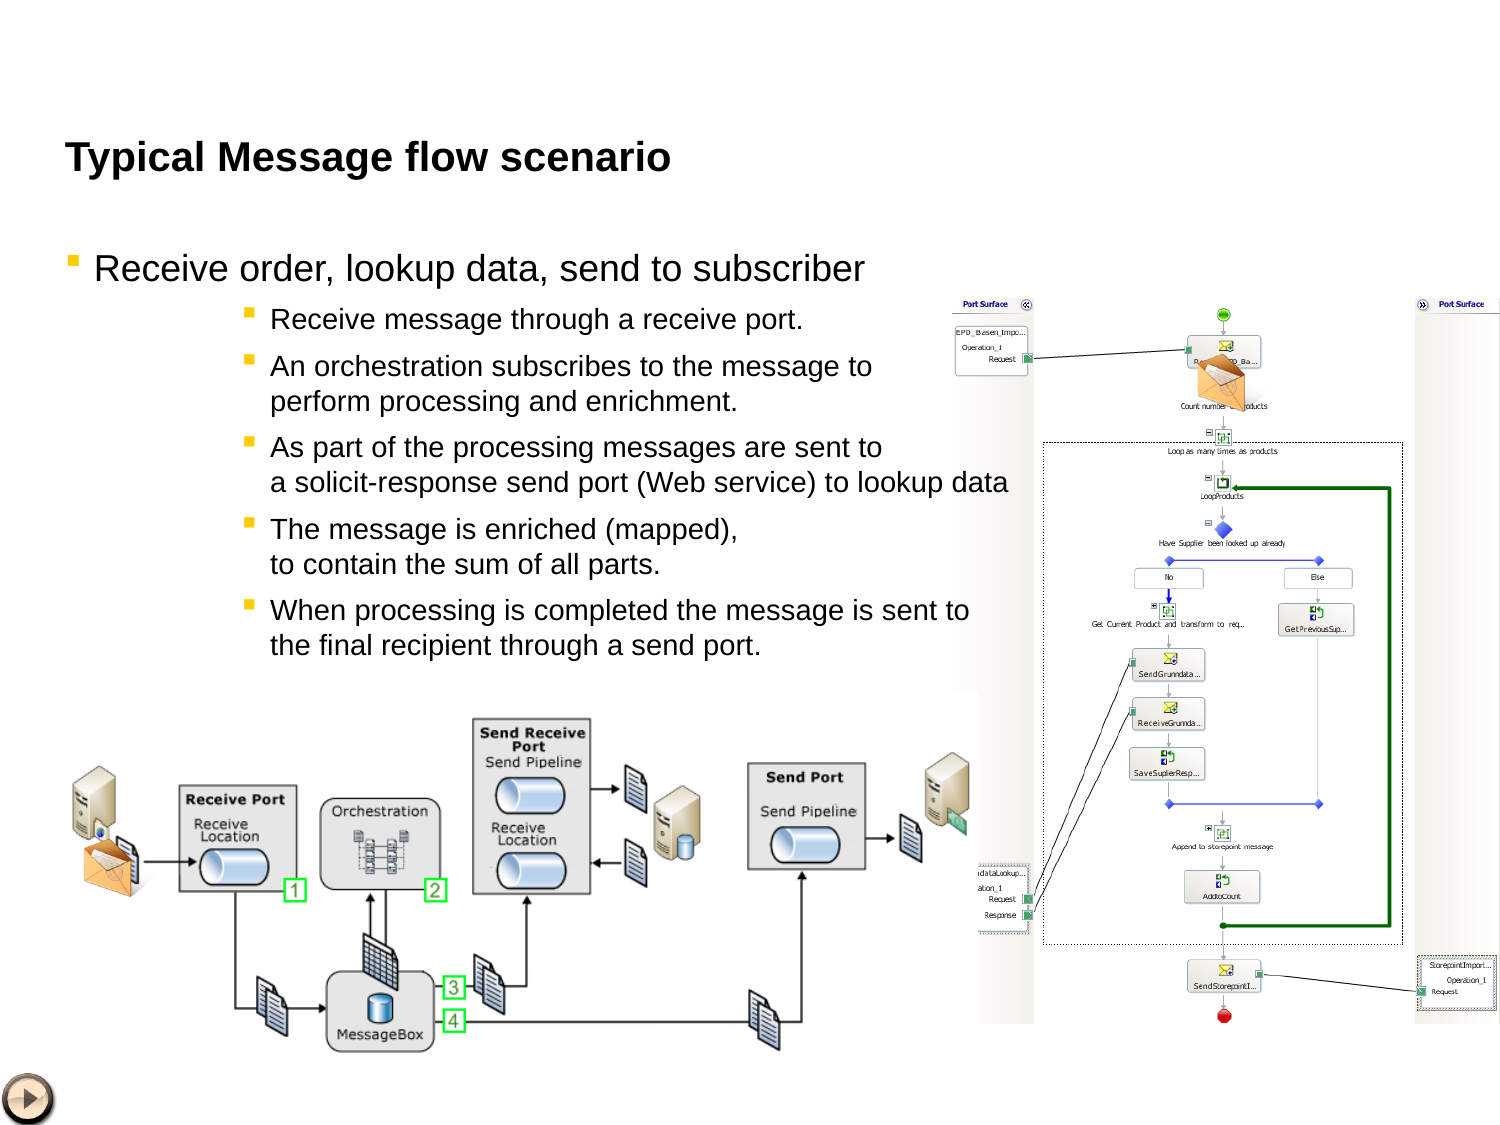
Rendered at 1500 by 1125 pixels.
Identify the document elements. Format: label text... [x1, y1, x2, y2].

picture [0, 1070, 57, 1125]
title Typical Message flow scenario [64, 125, 1436, 185]
picture [64, 298, 1500, 1059]
list Receive order, lookup data, send to subscriber Receive message through a receive port. An orchestration subscribes to the message to perform processing and enrichment. As part of the processing messages are sent to a solicit-response send port (Web service) to lookup data The message is enriched (mapped), to contain the sum of all parts. When processing is completed the message is sent to the final recipient through a send port. [64, 243, 1436, 691]
